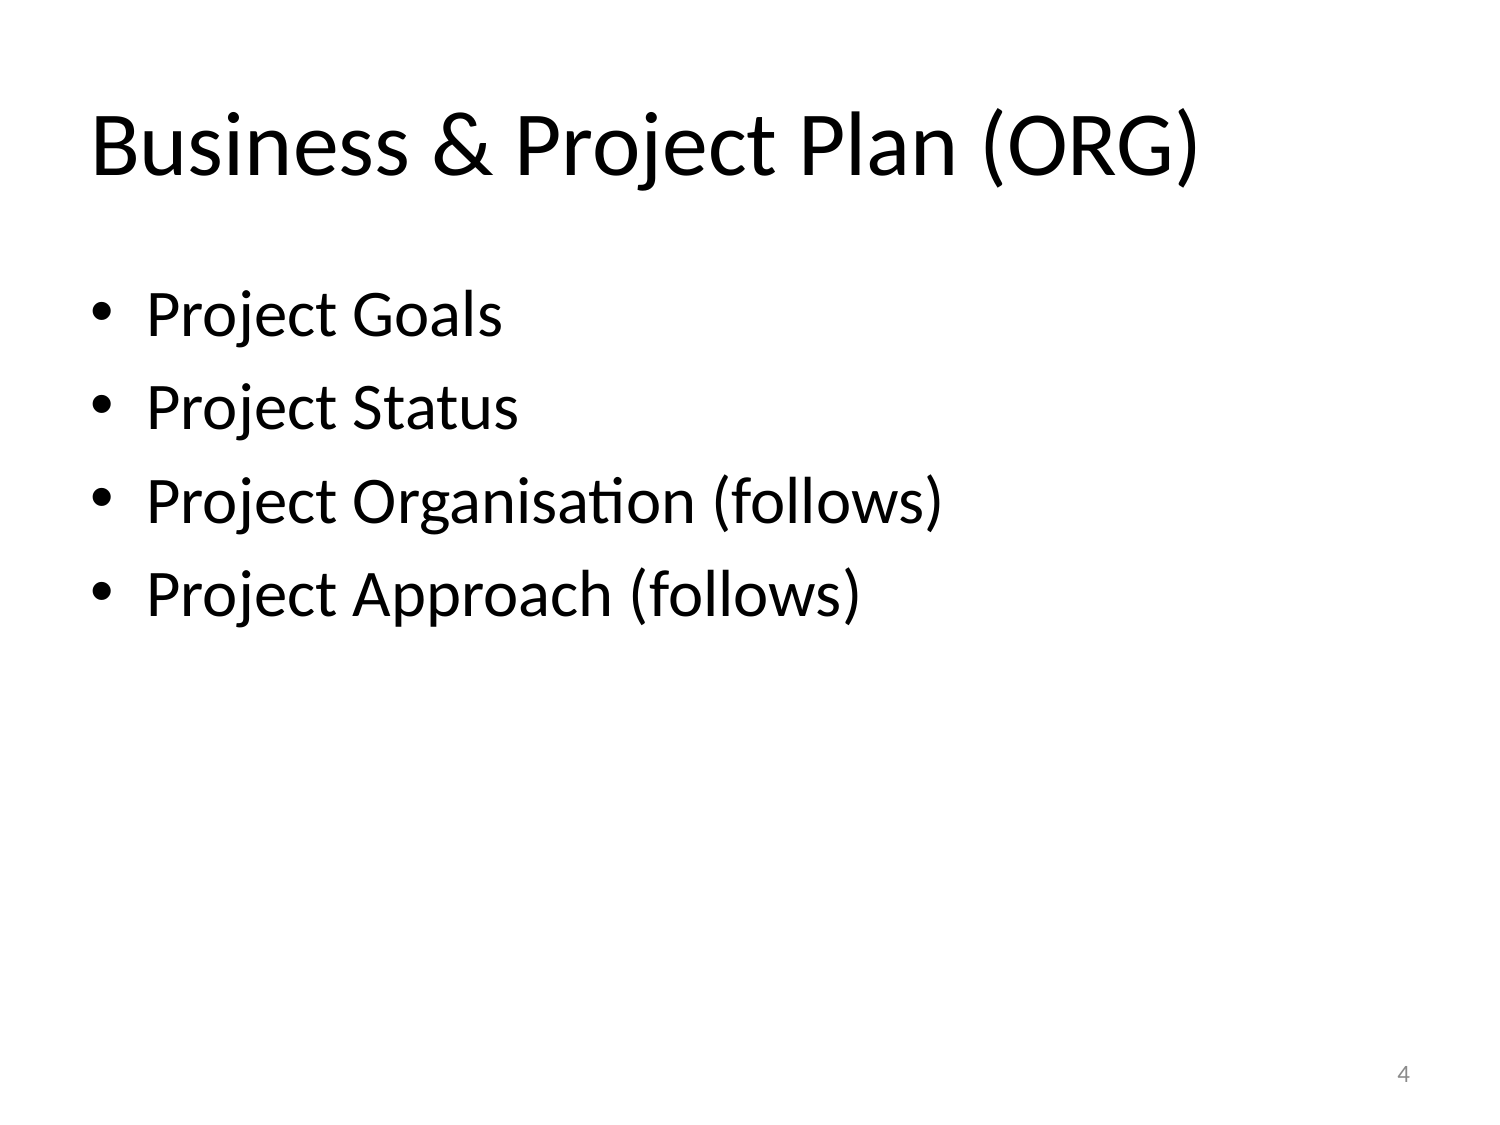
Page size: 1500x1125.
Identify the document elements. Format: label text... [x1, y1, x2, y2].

title Business & Project Plan (ORG) [75, 45, 1425, 233]
list Project Goals Project Status Project Organisation (follows) Project Approach (follows) [75, 262, 1425, 1005]
slide_number 4 [1074, 1042, 1425, 1103]
